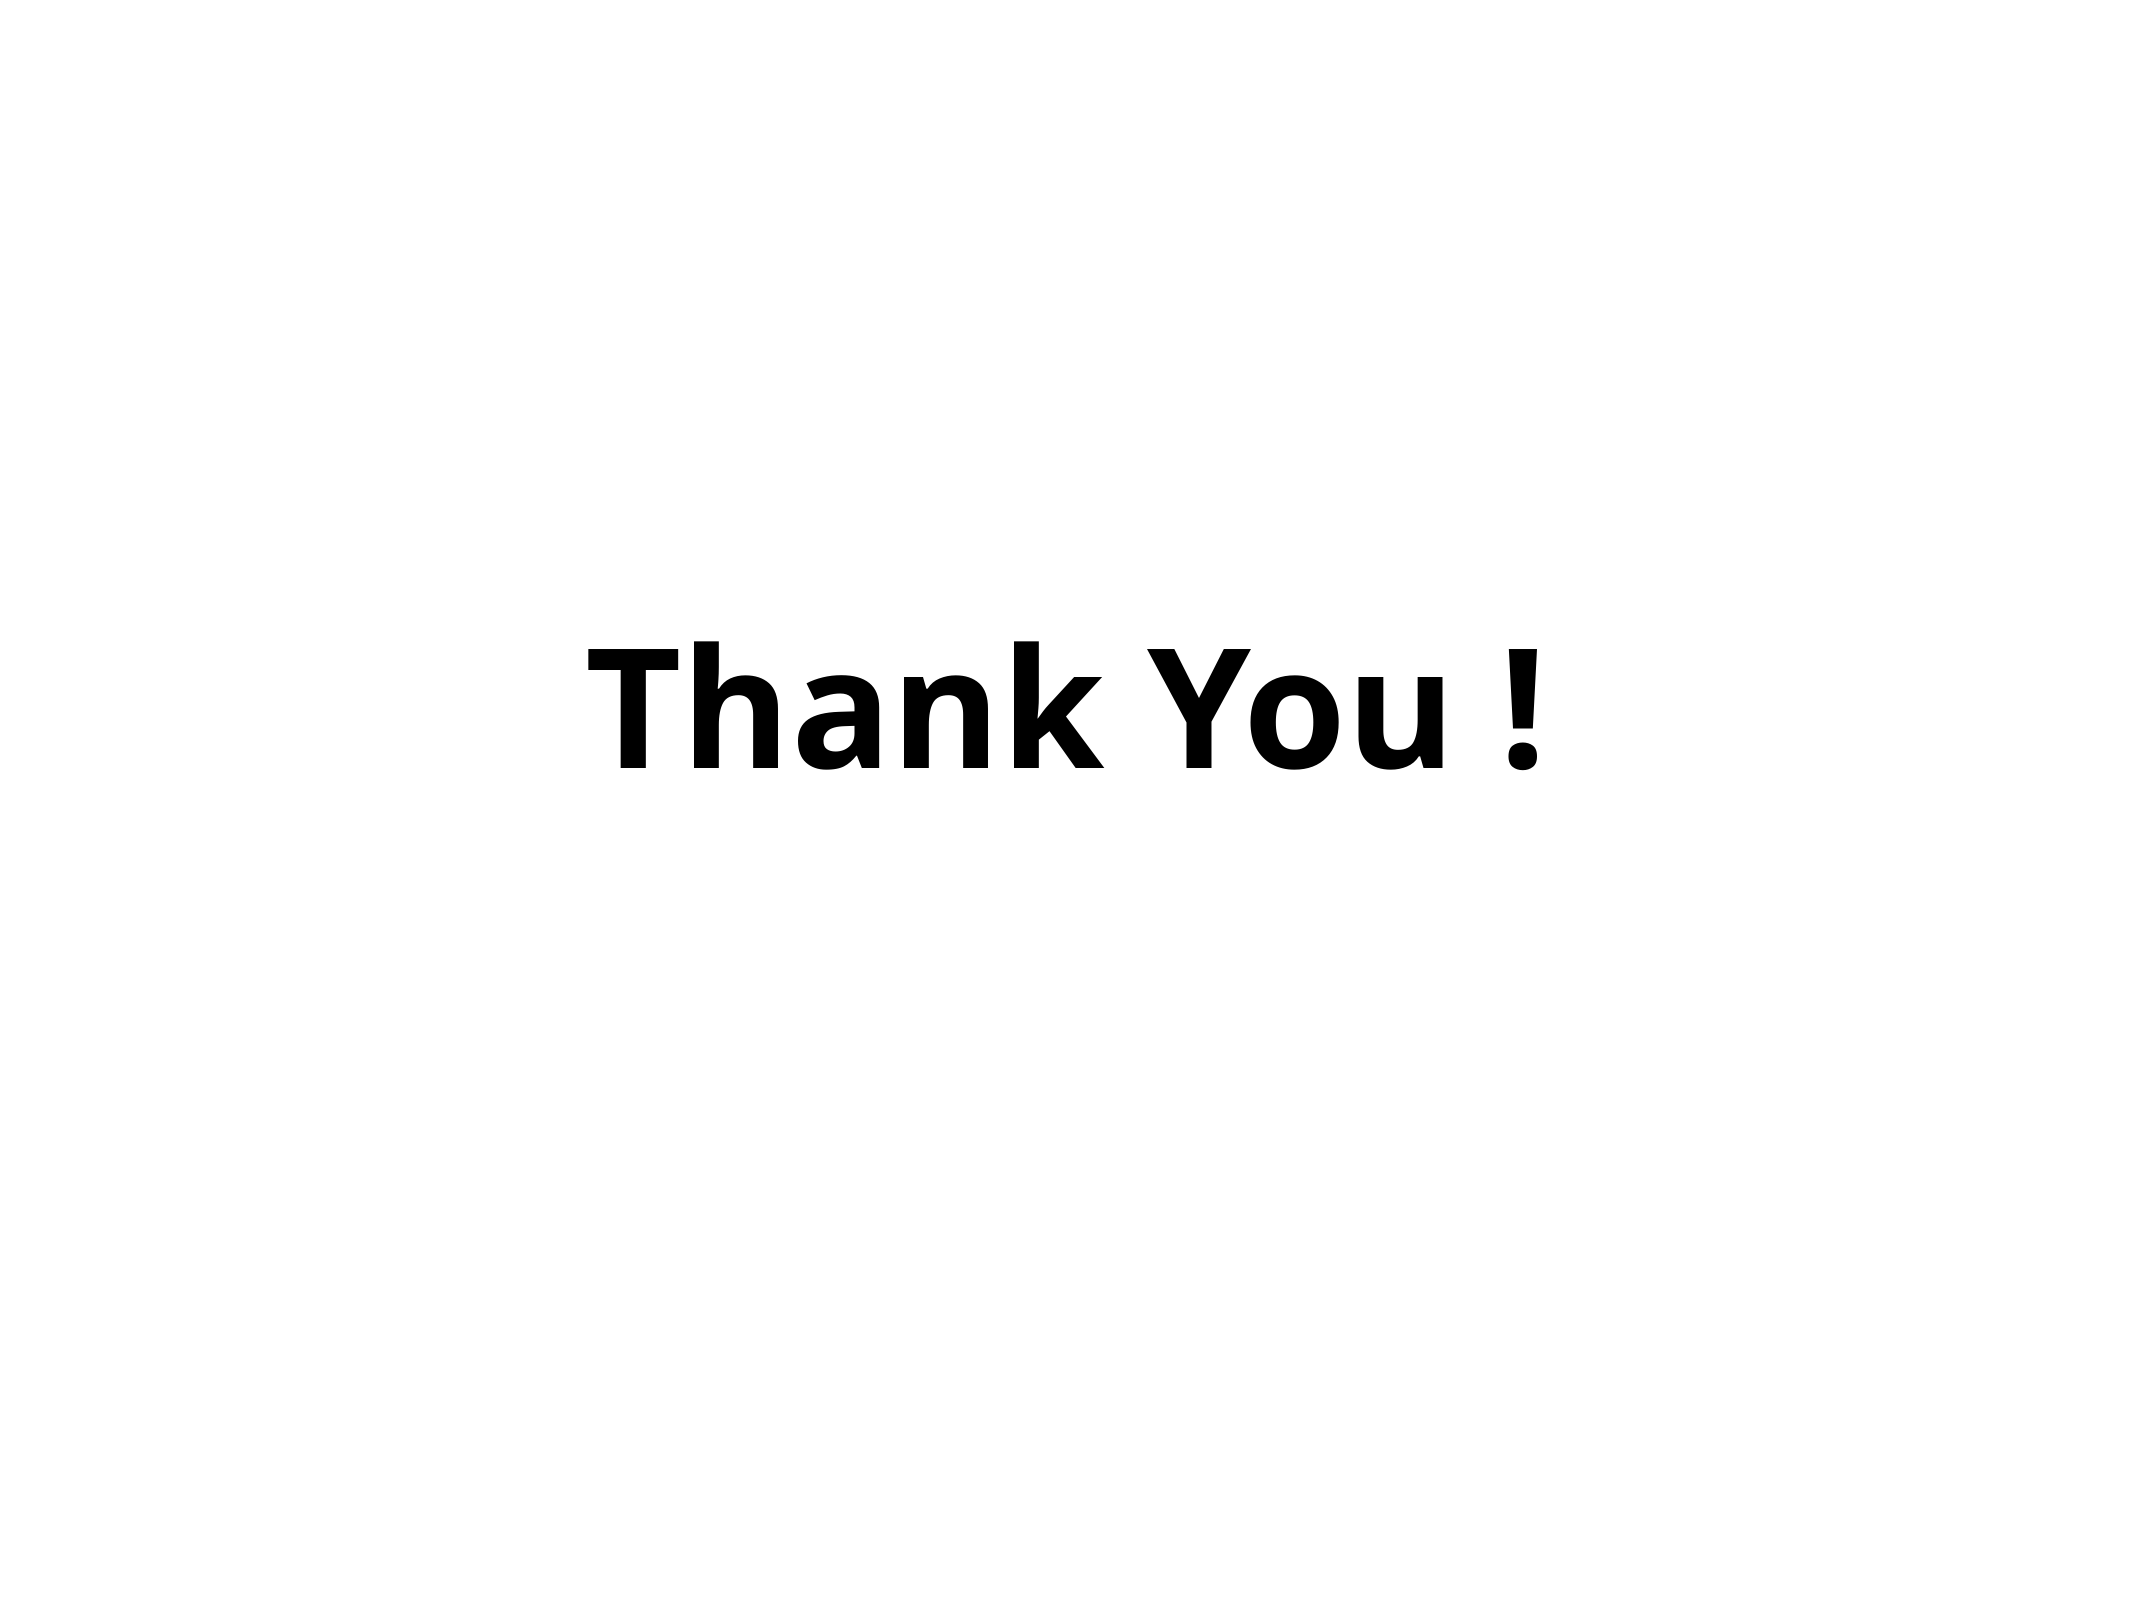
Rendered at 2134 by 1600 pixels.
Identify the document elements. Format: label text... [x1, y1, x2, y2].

title Thank You ! [207, 569, 1926, 811]
